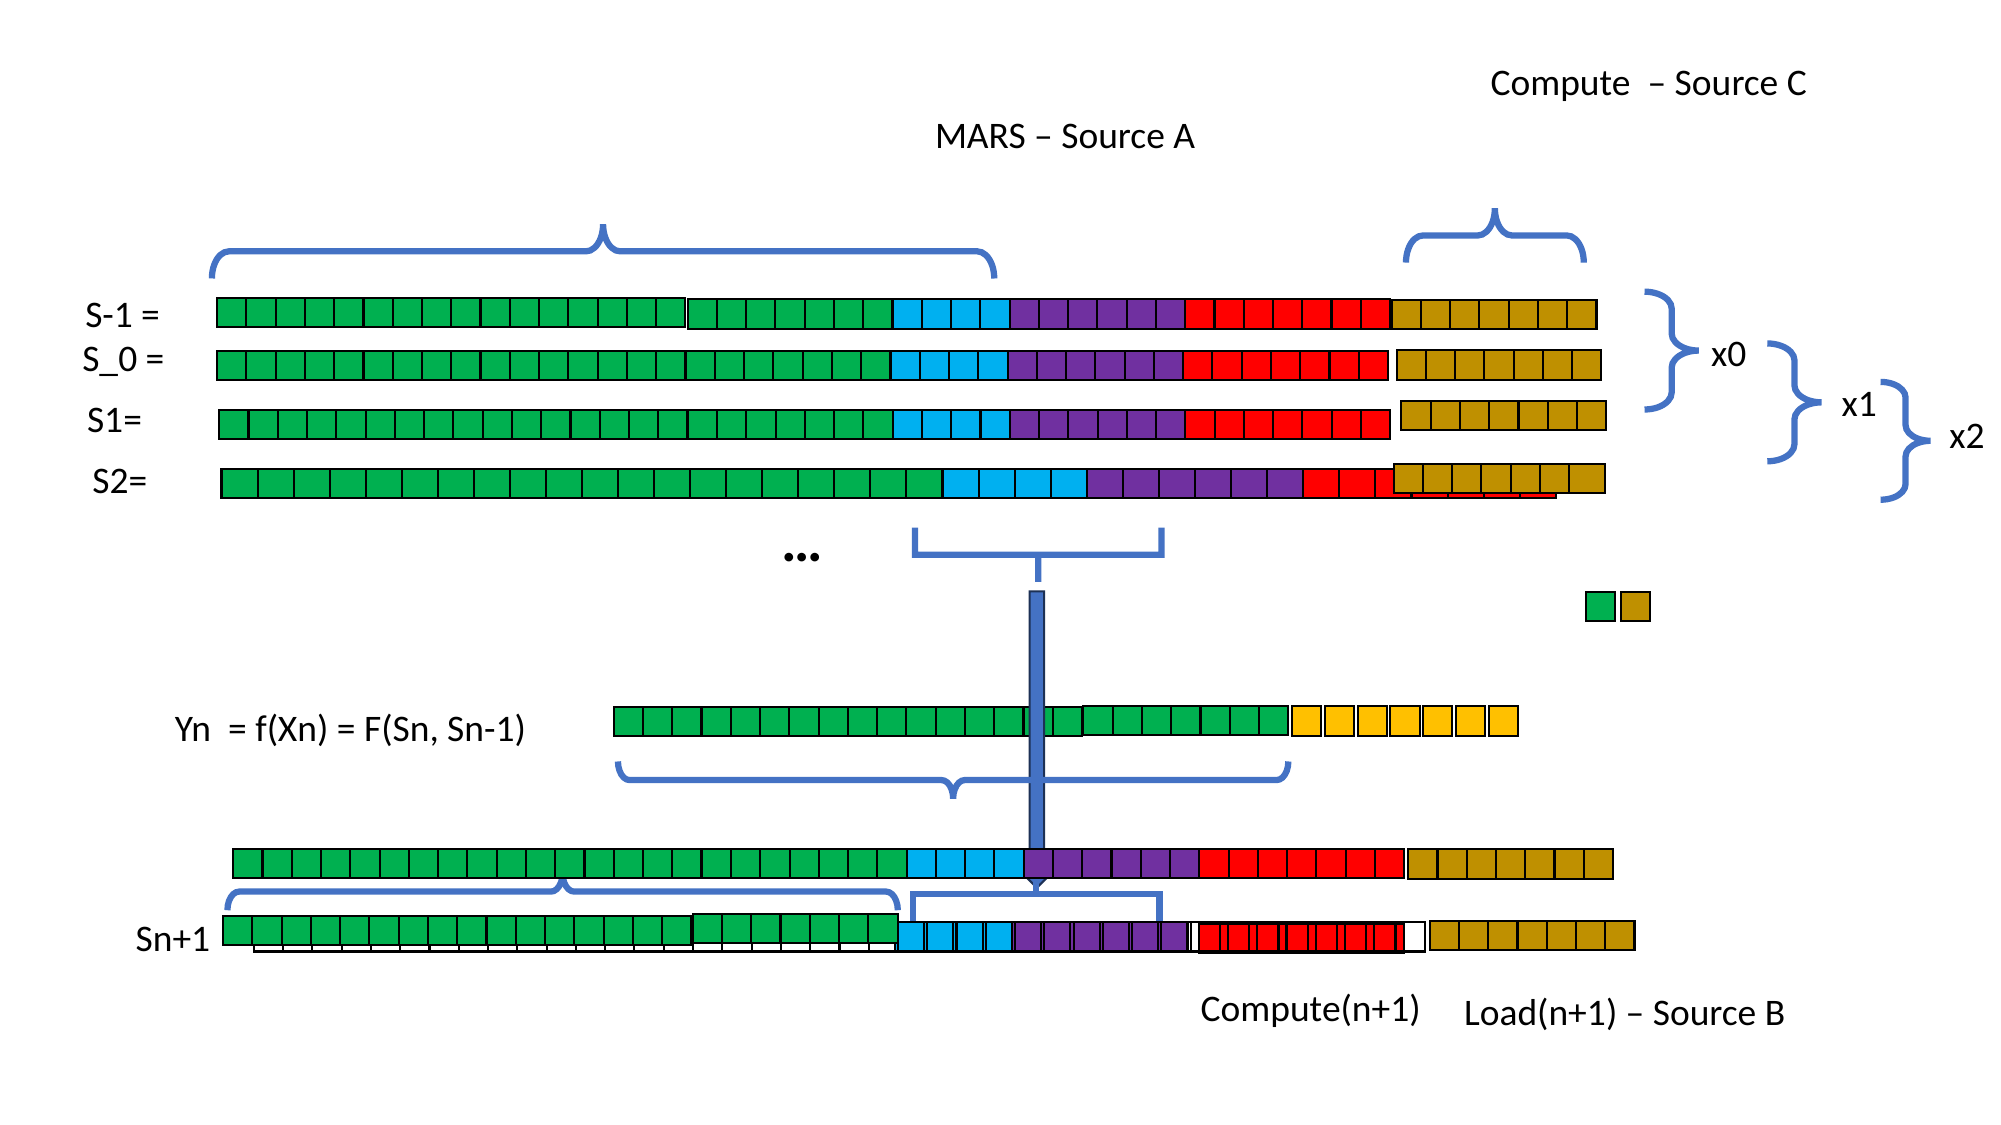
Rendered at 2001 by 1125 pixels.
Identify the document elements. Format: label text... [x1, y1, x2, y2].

text_box [921, 298, 950, 330]
text_box [804, 298, 833, 330]
text_box S2= [77, 448, 206, 508]
text_box [1767, 342, 1822, 462]
text_box [1360, 298, 1391, 330]
text_box Compute(n+1) [1185, 976, 1436, 1037]
text_box [1389, 705, 1421, 737]
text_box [689, 468, 1556, 498]
text_box [1422, 463, 1451, 468]
text_box [1516, 920, 1546, 951]
text_box [1566, 299, 1598, 330]
text_box [1037, 879, 1048, 890]
text_box [1243, 298, 1272, 330]
text_box [1155, 298, 1184, 330]
text_box Sn+1 [120, 906, 226, 967]
text_box [1524, 848, 1554, 880]
text_box [1451, 463, 1480, 468]
text_box [1213, 298, 1243, 330]
text_box [1478, 299, 1508, 330]
text_box x0 [1696, 321, 1762, 381]
text_box [617, 761, 1289, 799]
text_box [1488, 400, 1517, 431]
text_box [1028, 781, 1046, 848]
text_box [745, 298, 774, 330]
text_box [1513, 349, 1542, 381]
text_box [891, 298, 921, 330]
text_box [1393, 463, 1422, 468]
text_box Compute – Source C [1475, 50, 1823, 111]
text_box [1508, 299, 1537, 330]
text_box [253, 946, 722, 952]
text_box [1466, 848, 1495, 880]
text_box [1436, 848, 1466, 880]
text_box [914, 527, 1163, 582]
text_box [1575, 920, 1604, 951]
text_box [226, 879, 899, 911]
text_box [1026, 879, 1036, 889]
text_box [1449, 299, 1478, 330]
text_box [1576, 400, 1607, 431]
text_box [1330, 298, 1360, 330]
text_box [1542, 349, 1571, 381]
text_box [1495, 848, 1524, 880]
text_box [1480, 463, 1510, 468]
text_box [1272, 298, 1301, 330]
text_box [1644, 291, 1696, 411]
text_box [219, 409, 687, 439]
text_box [1547, 400, 1576, 431]
text_box [833, 298, 862, 330]
text_box [1391, 299, 1420, 330]
text_box [913, 879, 1160, 921]
text_box [979, 298, 1009, 330]
text_box Yn = f(Xn) = F(Sn, Sn-1) [160, 696, 542, 757]
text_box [722, 922, 1425, 952]
text_box [1880, 381, 1931, 501]
text_box S1= [72, 387, 200, 448]
text_box [1571, 349, 1602, 381]
text_box [862, 298, 891, 330]
text_box [1009, 298, 1038, 330]
text_box [1430, 400, 1459, 431]
text_box [1291, 705, 1322, 737]
text_box [1422, 705, 1453, 737]
text_box [1405, 208, 1585, 263]
text_box [1454, 349, 1483, 381]
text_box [221, 468, 689, 498]
text_box [1488, 705, 1519, 737]
text_box [1517, 400, 1547, 431]
text_box [1429, 920, 1458, 951]
text_box [1546, 920, 1575, 951]
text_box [613, 705, 1289, 737]
text_box [1357, 705, 1388, 737]
text_box [1324, 705, 1355, 737]
text_box S_0 = [67, 327, 196, 387]
text_box x2 [1934, 403, 2000, 464]
text_box [774, 298, 804, 330]
text_box [1487, 920, 1516, 951]
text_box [223, 914, 898, 946]
text_box [1184, 298, 1213, 330]
text_box [1096, 298, 1126, 330]
text_box [1455, 705, 1486, 737]
text_box [1400, 400, 1430, 431]
text_box [1539, 463, 1568, 494]
text_box [1604, 920, 1636, 951]
text_box [1510, 463, 1539, 468]
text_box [685, 350, 1389, 380]
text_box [687, 409, 1391, 439]
text_box [1028, 590, 1046, 705]
text_box [1554, 848, 1583, 880]
text_box [716, 298, 745, 330]
text_box [1583, 848, 1614, 880]
text_box [1458, 920, 1487, 951]
text_box [1396, 349, 1425, 381]
text_box [1301, 298, 1330, 330]
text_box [233, 849, 701, 879]
text_box [1407, 848, 1436, 880]
text_box [687, 298, 716, 330]
text_box [1420, 299, 1449, 330]
text_box [1568, 463, 1606, 494]
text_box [701, 849, 1405, 879]
text_box MARS – Source A [920, 103, 1211, 163]
text_box [1620, 591, 1651, 622]
text_box S-1 = [70, 282, 199, 342]
text_box … [766, 498, 838, 581]
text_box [217, 297, 686, 328]
text_box [1459, 400, 1488, 431]
text_box [950, 298, 979, 330]
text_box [217, 350, 685, 380]
text_box [1585, 591, 1616, 622]
text_box [1067, 298, 1096, 330]
text_box [1126, 298, 1155, 330]
text_box [211, 224, 995, 279]
text_box x1 [1826, 371, 1892, 432]
text_box Load(n+1) – Source B [1449, 980, 1801, 1041]
text_box [1425, 349, 1454, 381]
text_box [1483, 349, 1513, 381]
text_box [1028, 737, 1046, 761]
text_box [1537, 299, 1566, 330]
text_box [1038, 298, 1067, 330]
